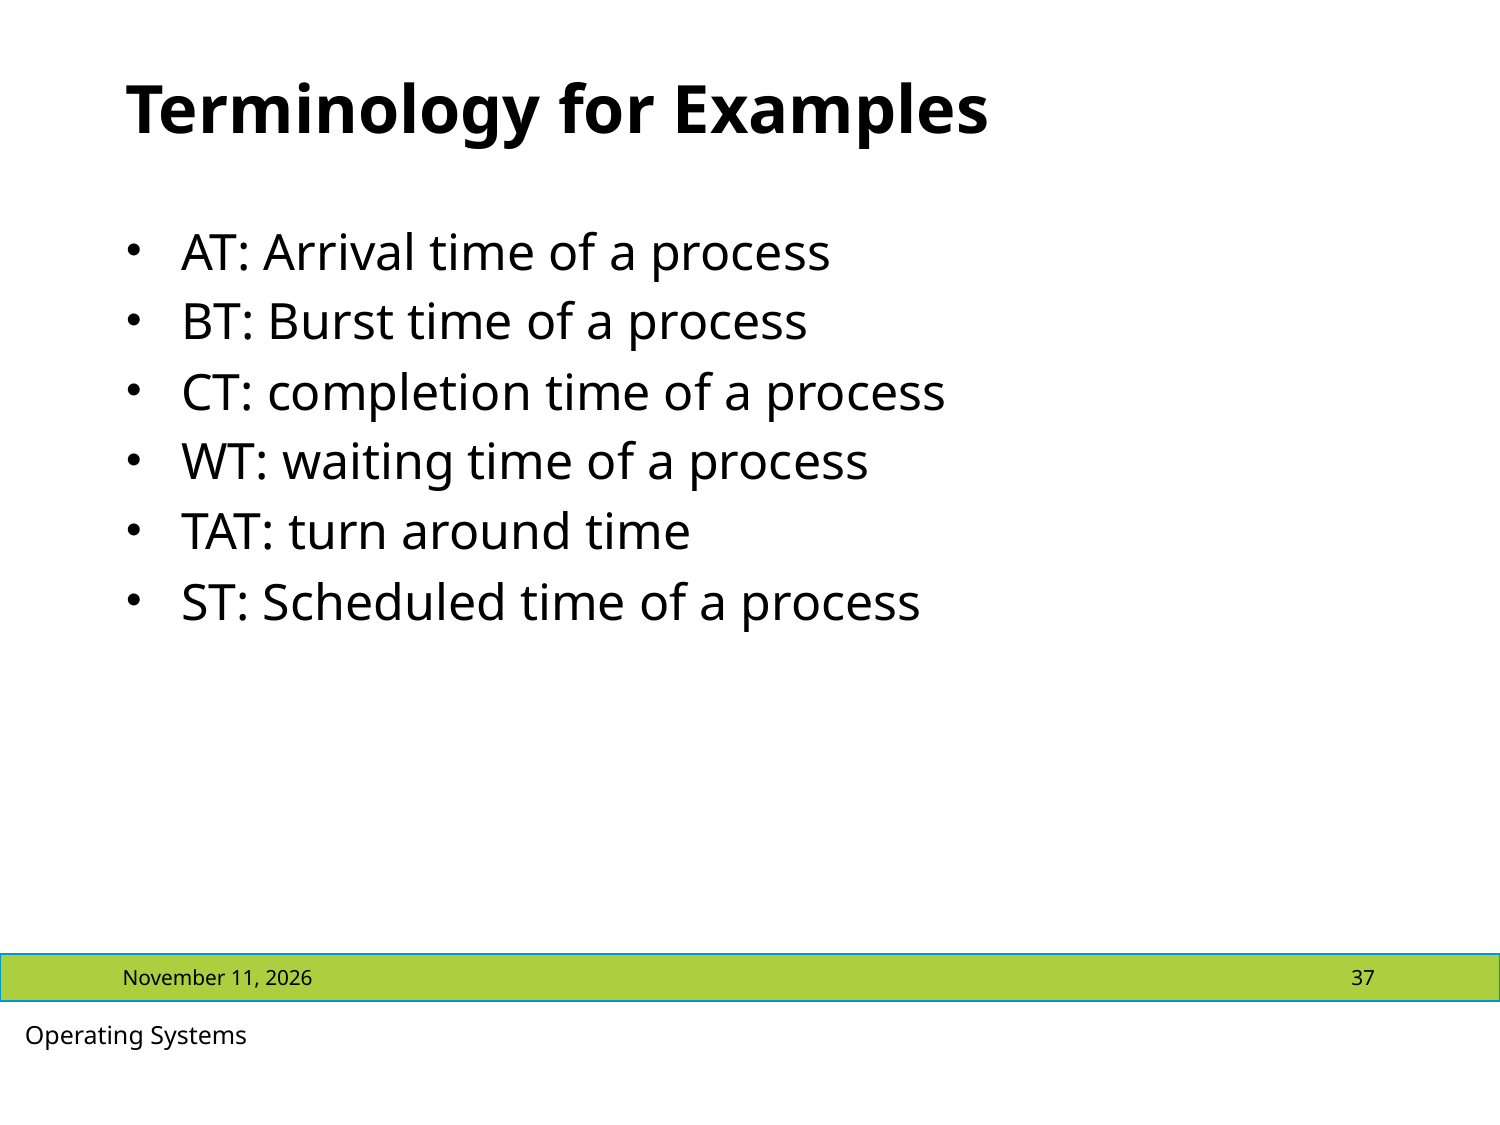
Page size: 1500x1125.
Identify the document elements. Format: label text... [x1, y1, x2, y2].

footer Operating Systems [24, 1012, 426, 1101]
slide_number 37 [1062, 957, 1376, 996]
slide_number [122, 957, 436, 1001]
title Terminology for Examples [125, 58, 1400, 212]
list AT: Arrival time of a process BT: Burst time of a process CT: completion time of a process WT: waiting time of a process TAT: turn around time ST: Scheduled time of a process [125, 212, 1400, 920]
